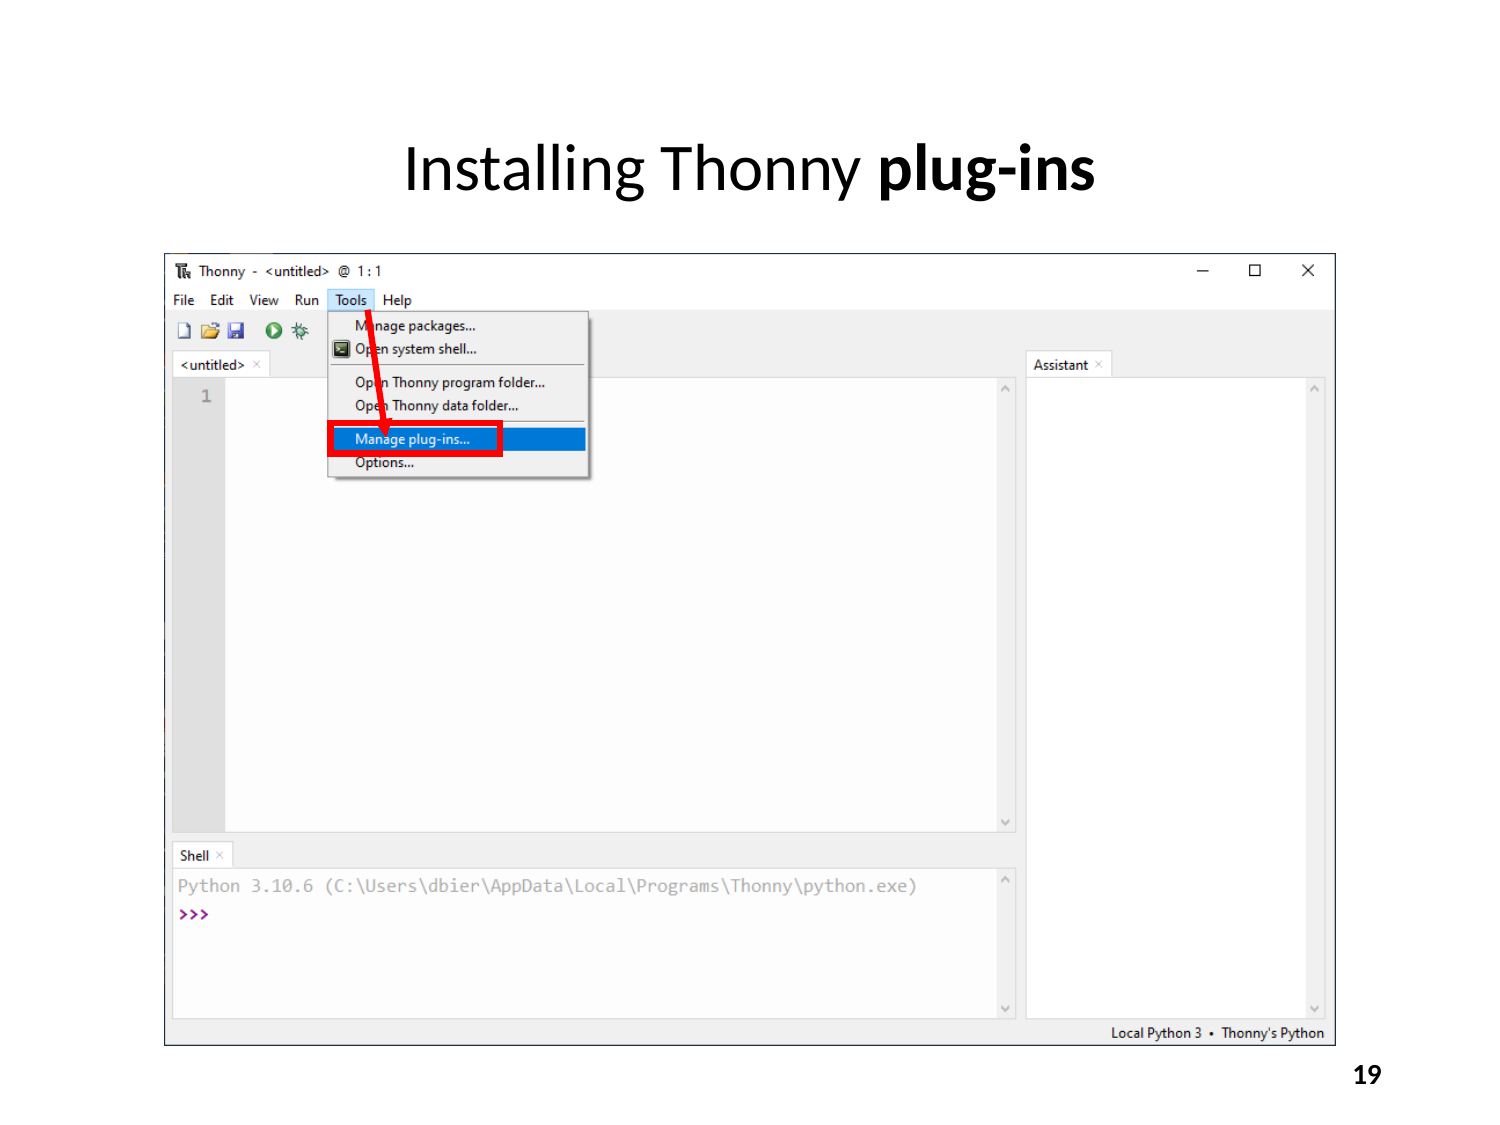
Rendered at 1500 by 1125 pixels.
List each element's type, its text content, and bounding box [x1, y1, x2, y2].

title Installing Thonny plug-ins [103, 59, 1397, 278]
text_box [367, 309, 386, 438]
slide_number 19 [1059, 1042, 1397, 1103]
picture [164, 253, 1336, 1046]
